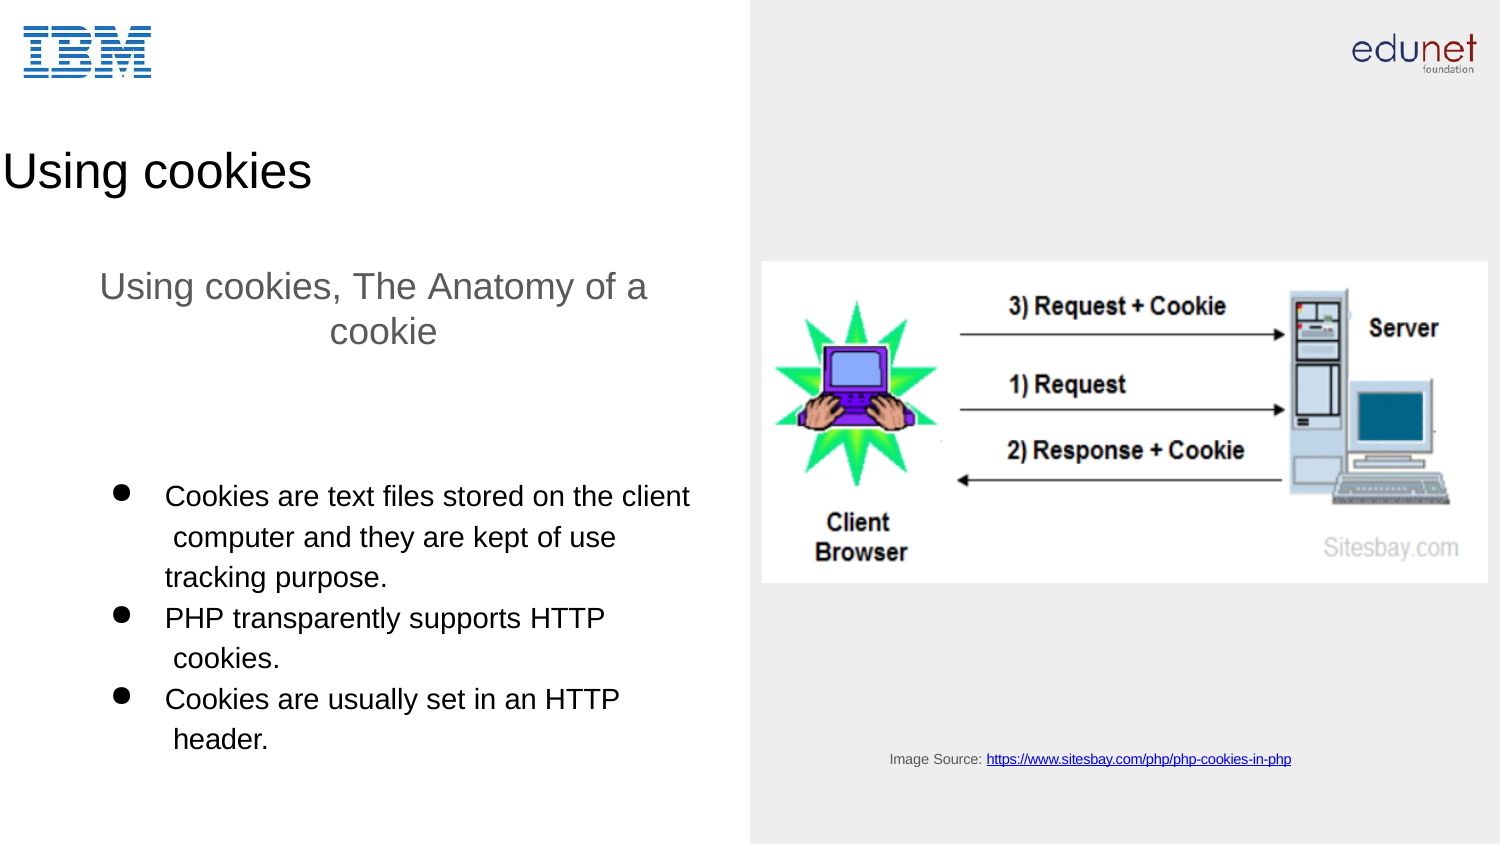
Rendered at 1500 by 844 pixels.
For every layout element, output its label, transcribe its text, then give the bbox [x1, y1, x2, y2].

text_box Using cookies, The Anatomy of a cookie [97, 260, 649, 353]
text_box Cookies are text files stored on the client computer and they are kept of use tracking purpose. PHP transparently supports HTTP cookies. Cookies are usually set in an HTTP header. [108, 469, 692, 756]
picture [1350, 26, 1480, 78]
title Using cookies [0, 136, 316, 280]
text_box Image Source: https://www.sitesbay.com/php/php-cookies-in-php [887, 747, 1309, 768]
picture [762, 260, 1488, 583]
picture [23, 26, 151, 78]
